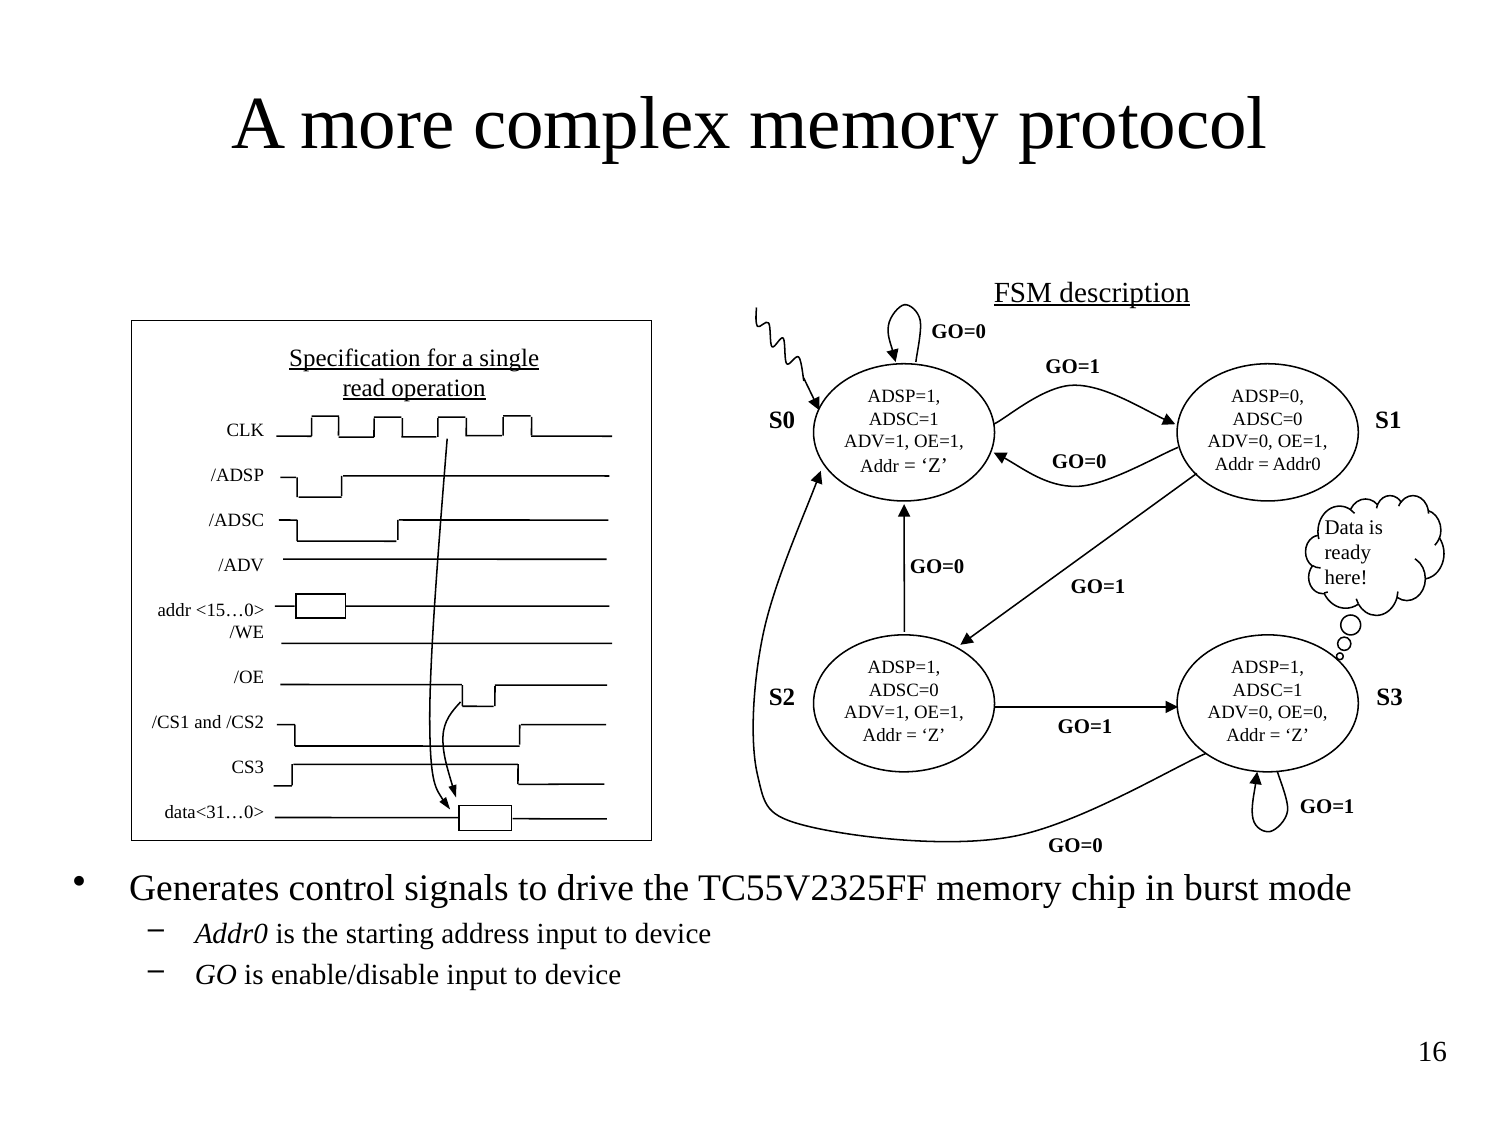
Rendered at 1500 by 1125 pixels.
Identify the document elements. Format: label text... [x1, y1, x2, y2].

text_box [749, 273, 1445, 872]
list Generates control signals to drive the TC55V2325FF memory chip in burst mode Addr0 is the starting address input to device GO is enable/disable input to device [57, 855, 1432, 999]
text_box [106, 320, 652, 881]
slide_number 16 [1311, 1024, 1463, 1101]
title A more complex memory protocol [62, 24, 1438, 213]
